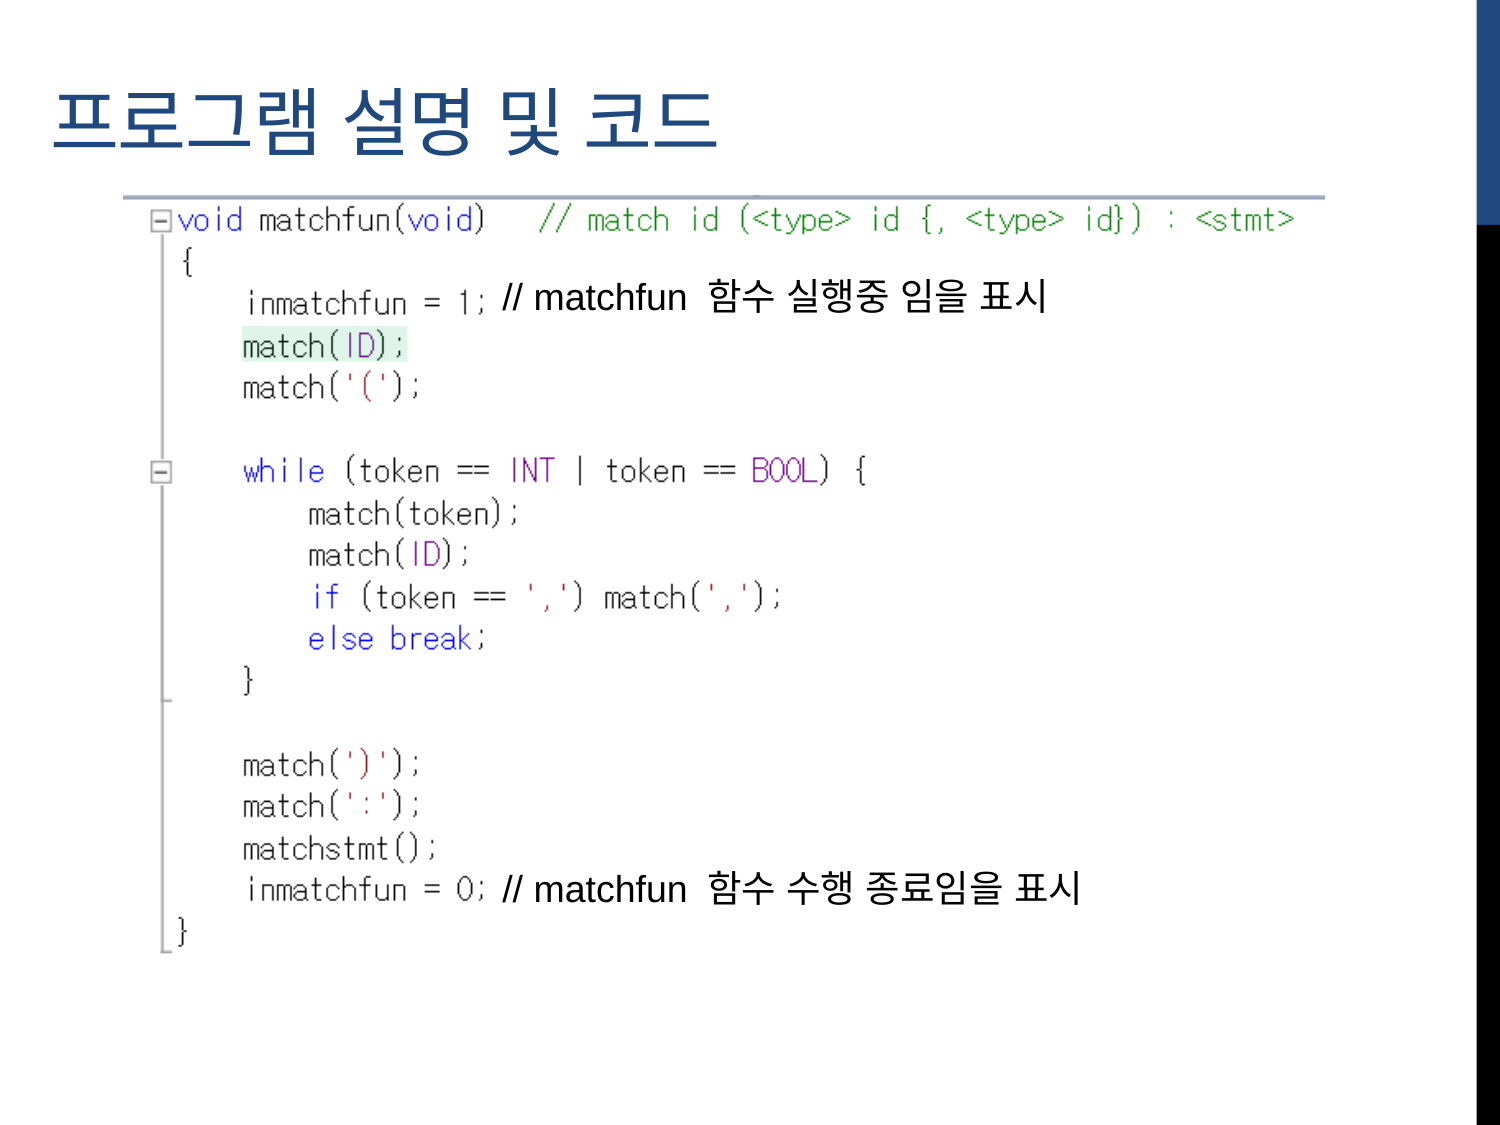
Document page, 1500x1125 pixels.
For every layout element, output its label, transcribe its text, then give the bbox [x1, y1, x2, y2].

text_box 프로그램 설명 및 코드 [35, 42, 1465, 174]
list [123, 195, 1325, 971]
